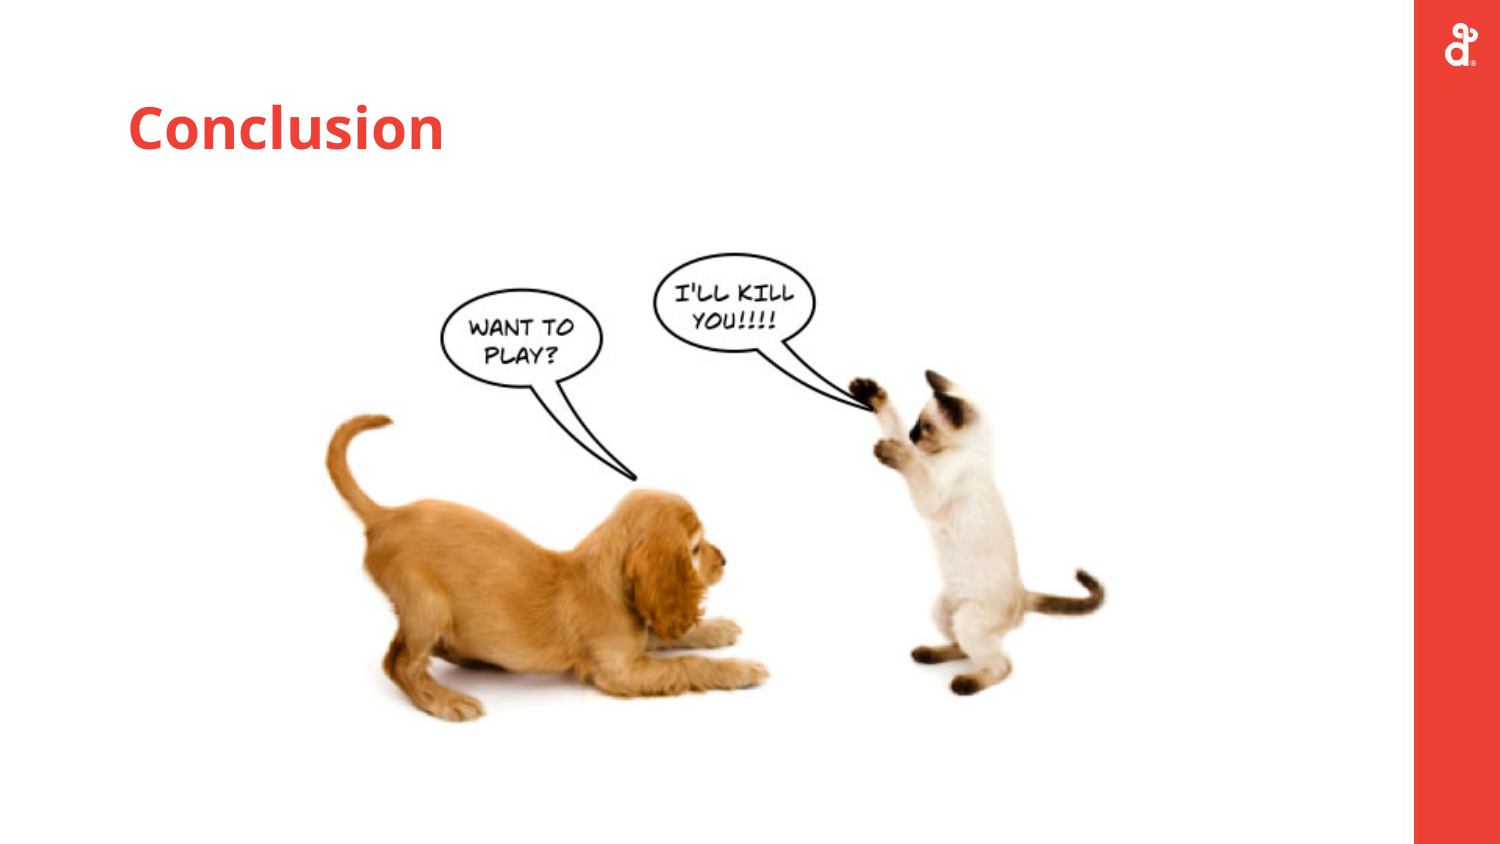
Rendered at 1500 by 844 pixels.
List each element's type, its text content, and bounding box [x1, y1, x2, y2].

picture [0, 0, 1500, 844]
title Conclusion [112, 67, 1315, 186]
